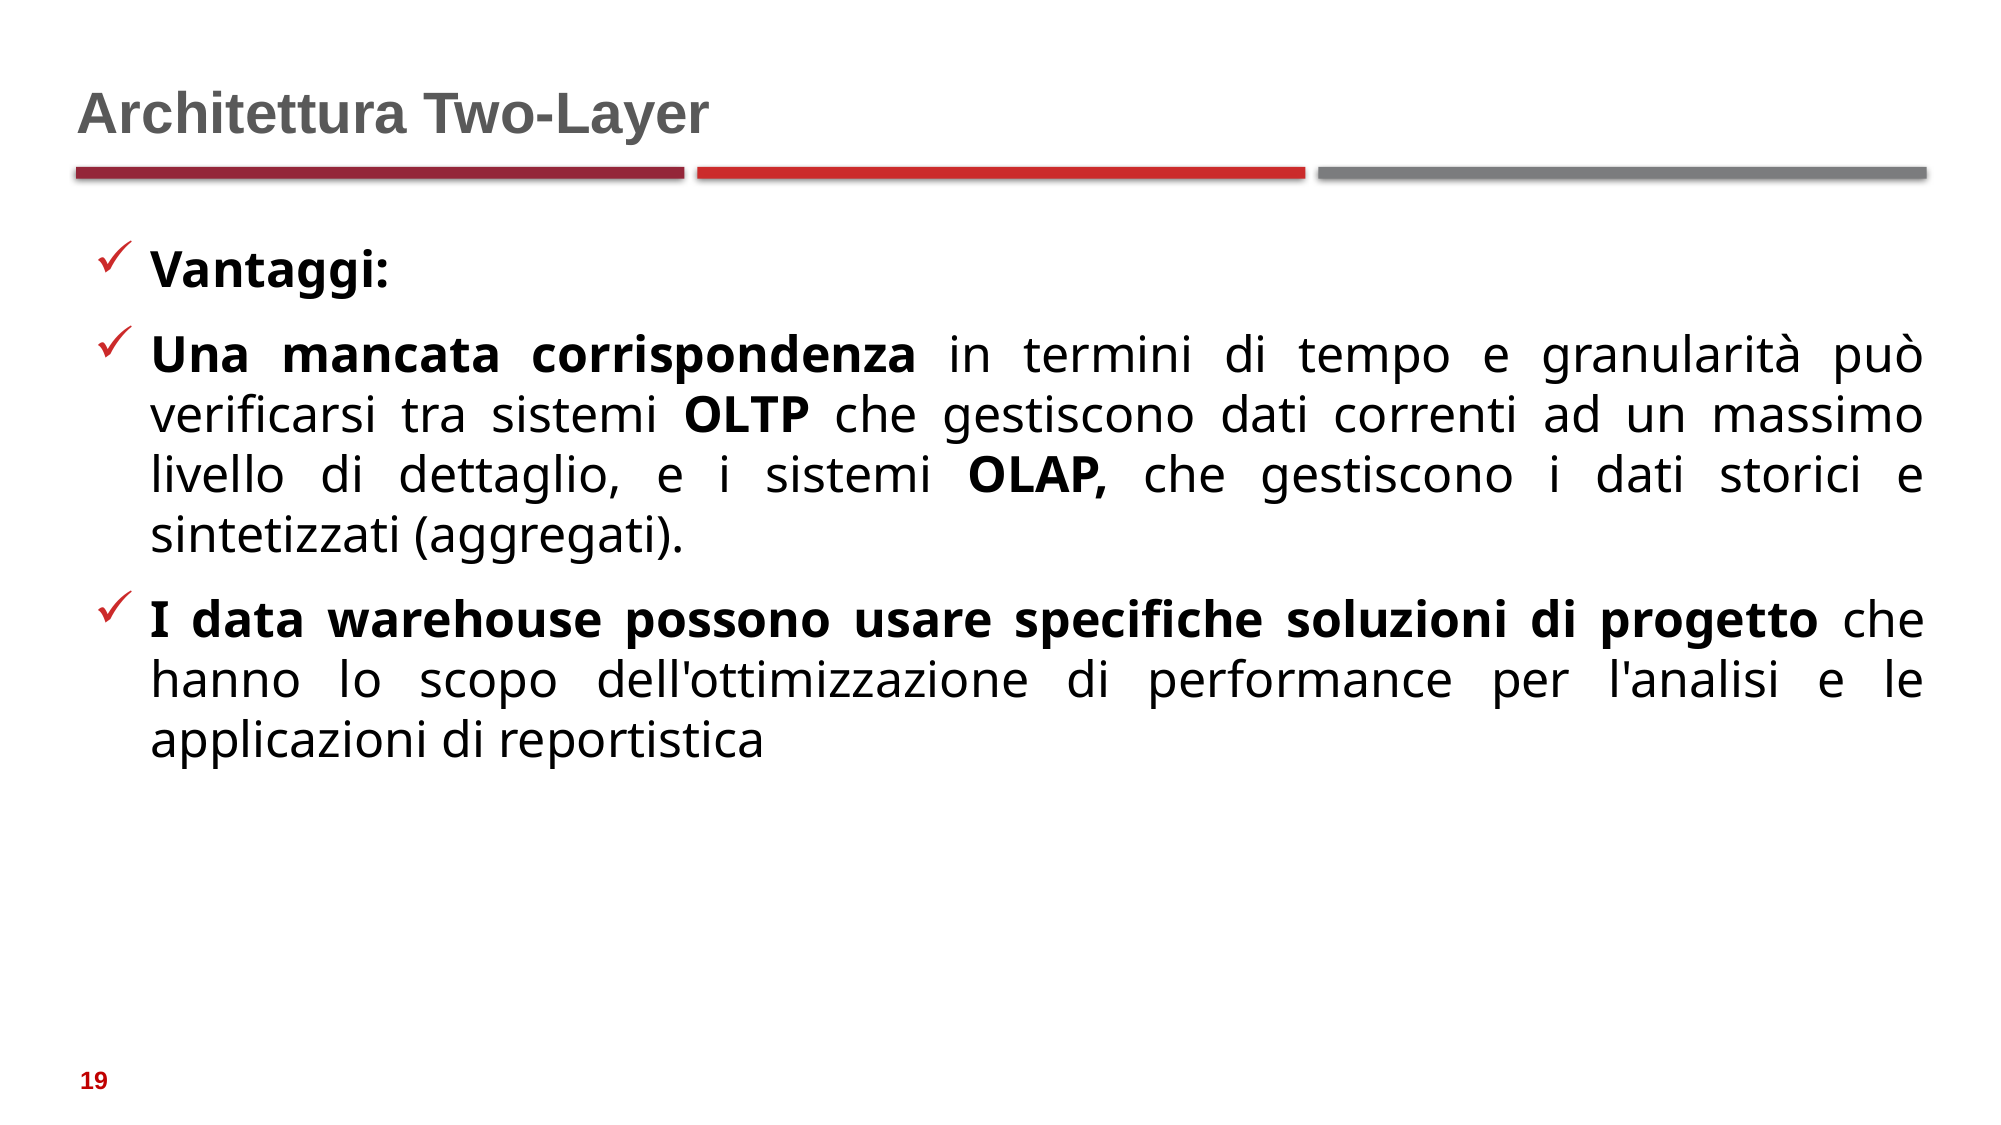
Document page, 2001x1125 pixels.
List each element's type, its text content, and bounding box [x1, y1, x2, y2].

slide_number 19 [53, 1049, 136, 1110]
list Vantaggi: Una mancata corrispondenza in termini di tempo e granularità può verificarsi tra sistemi OLTP che gestiscono dati correnti ad un massimo livello di dettaglio, e i sistemi OLAP, che gestiscono i dati storici e sintetizzati (aggregati). I data warehouse possono usare specifiche soluzioni di progetto che hanno lo scopo dell'ottimizzazione di performance per l'analisi e le applicazioni di reportistica [94, 237, 1926, 958]
title Architettura Two-Layer [76, 82, 1926, 146]
